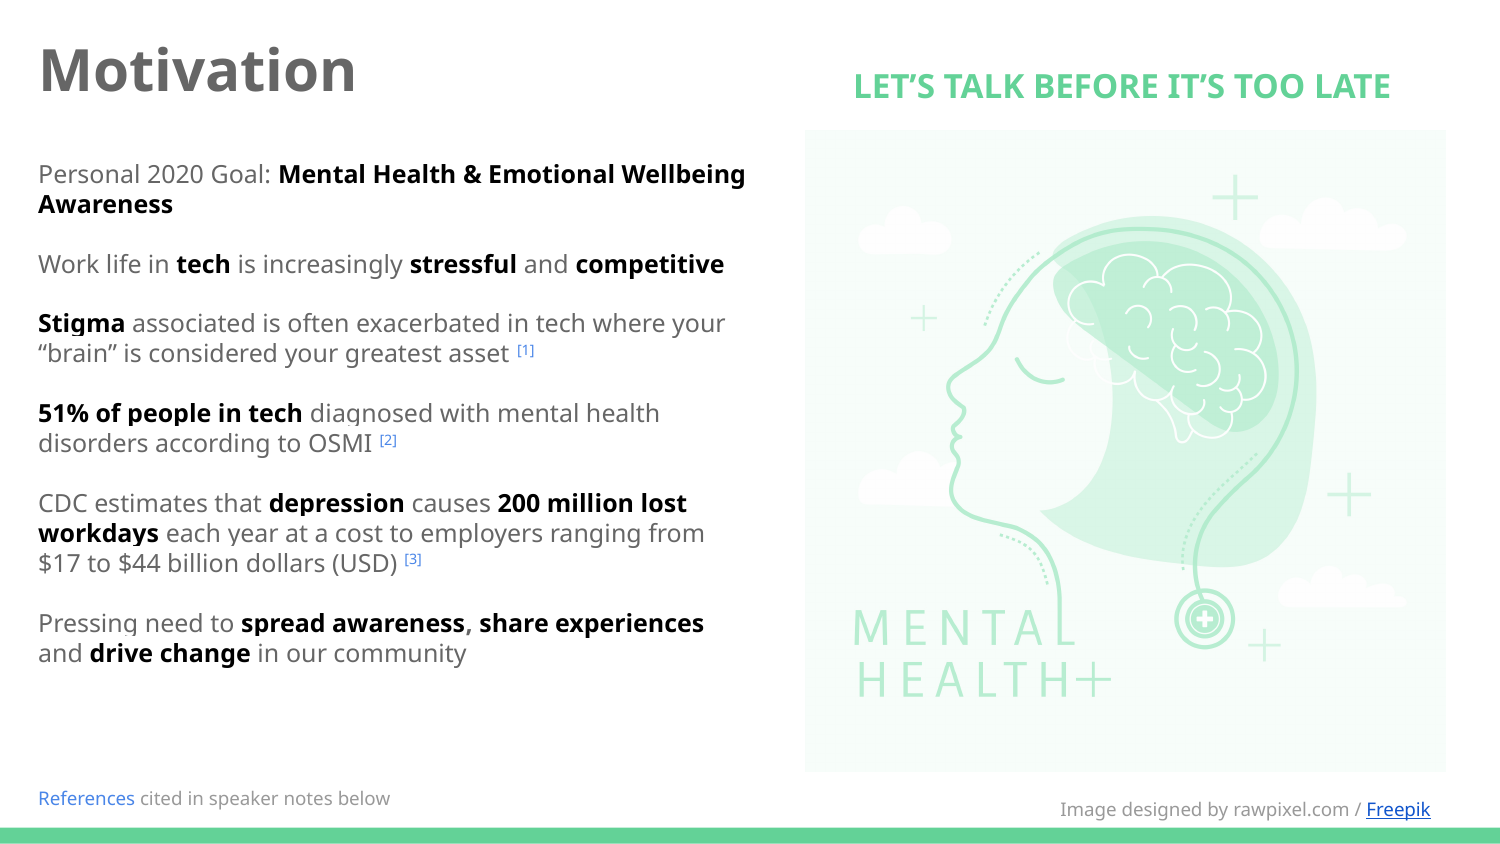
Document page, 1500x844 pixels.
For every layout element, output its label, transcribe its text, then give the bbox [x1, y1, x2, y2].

picture [805, 130, 1447, 772]
text_box Image designed by rawpixel.com / Freepik [1023, 795, 1446, 825]
text_box LET’S TALK BEFORE IT’S TOO LATE [799, 50, 1446, 144]
title Motivation Personal 2020 Goal: Mental Health & Emotional Wellbeing Awareness Work life in tech is increasingly stressful and competitive Stigma associated is often exacerbated in tech where your “brain” is considered your greatest asset [1] 51% of people in tech diagnosed with mental health disorders according to OSMI [2] CDC estimates that depression causes 200 million lost workdays each year at a cost to employers ranging from $17 to $44 billion dollars (USD) [3] Pressing need to spread awareness, share experiences and drive change in our community References cited in speaker notes below [23, 18, 766, 816]
